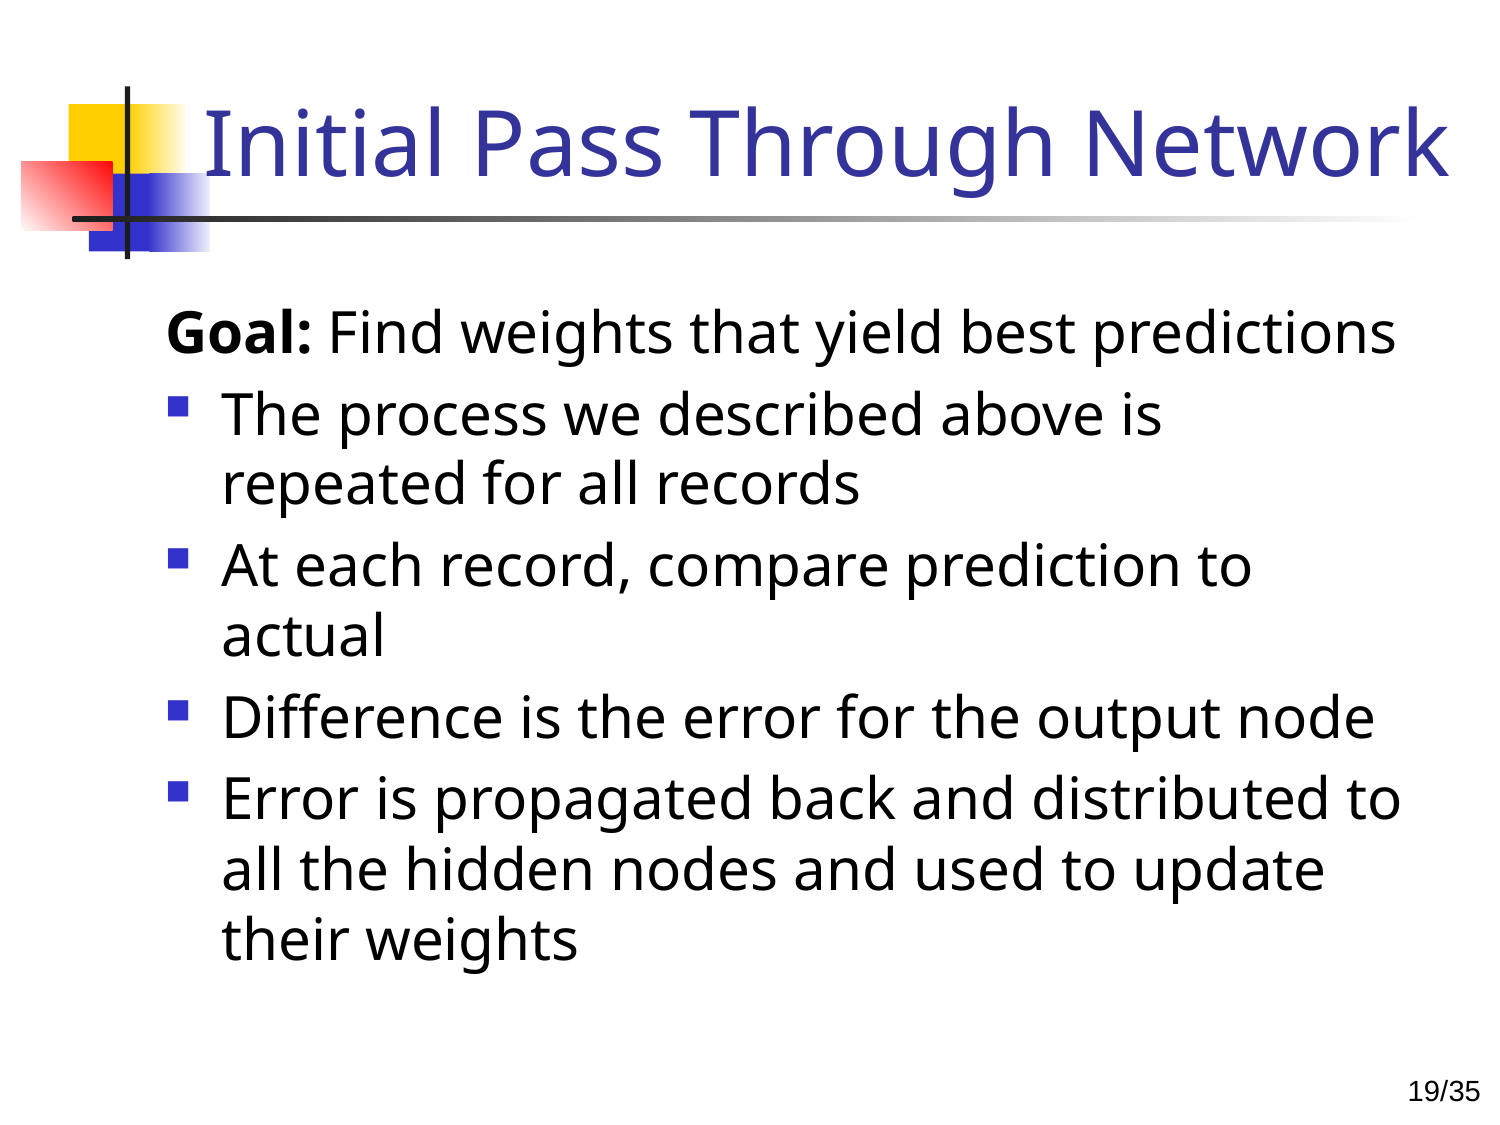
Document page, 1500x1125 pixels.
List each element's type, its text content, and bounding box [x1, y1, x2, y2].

title Initial Pass Through Network [188, 35, 1468, 203]
slide_number 18/35 [1183, 1039, 1497, 1116]
list Goal: Find weights that yield best predictions The process we described above is repeated for all records At each record, compare prediction to actual Difference is the error for the output node Error is propagated back and distributed to all the hidden nodes and used to update their weights [150, 287, 1425, 1038]
